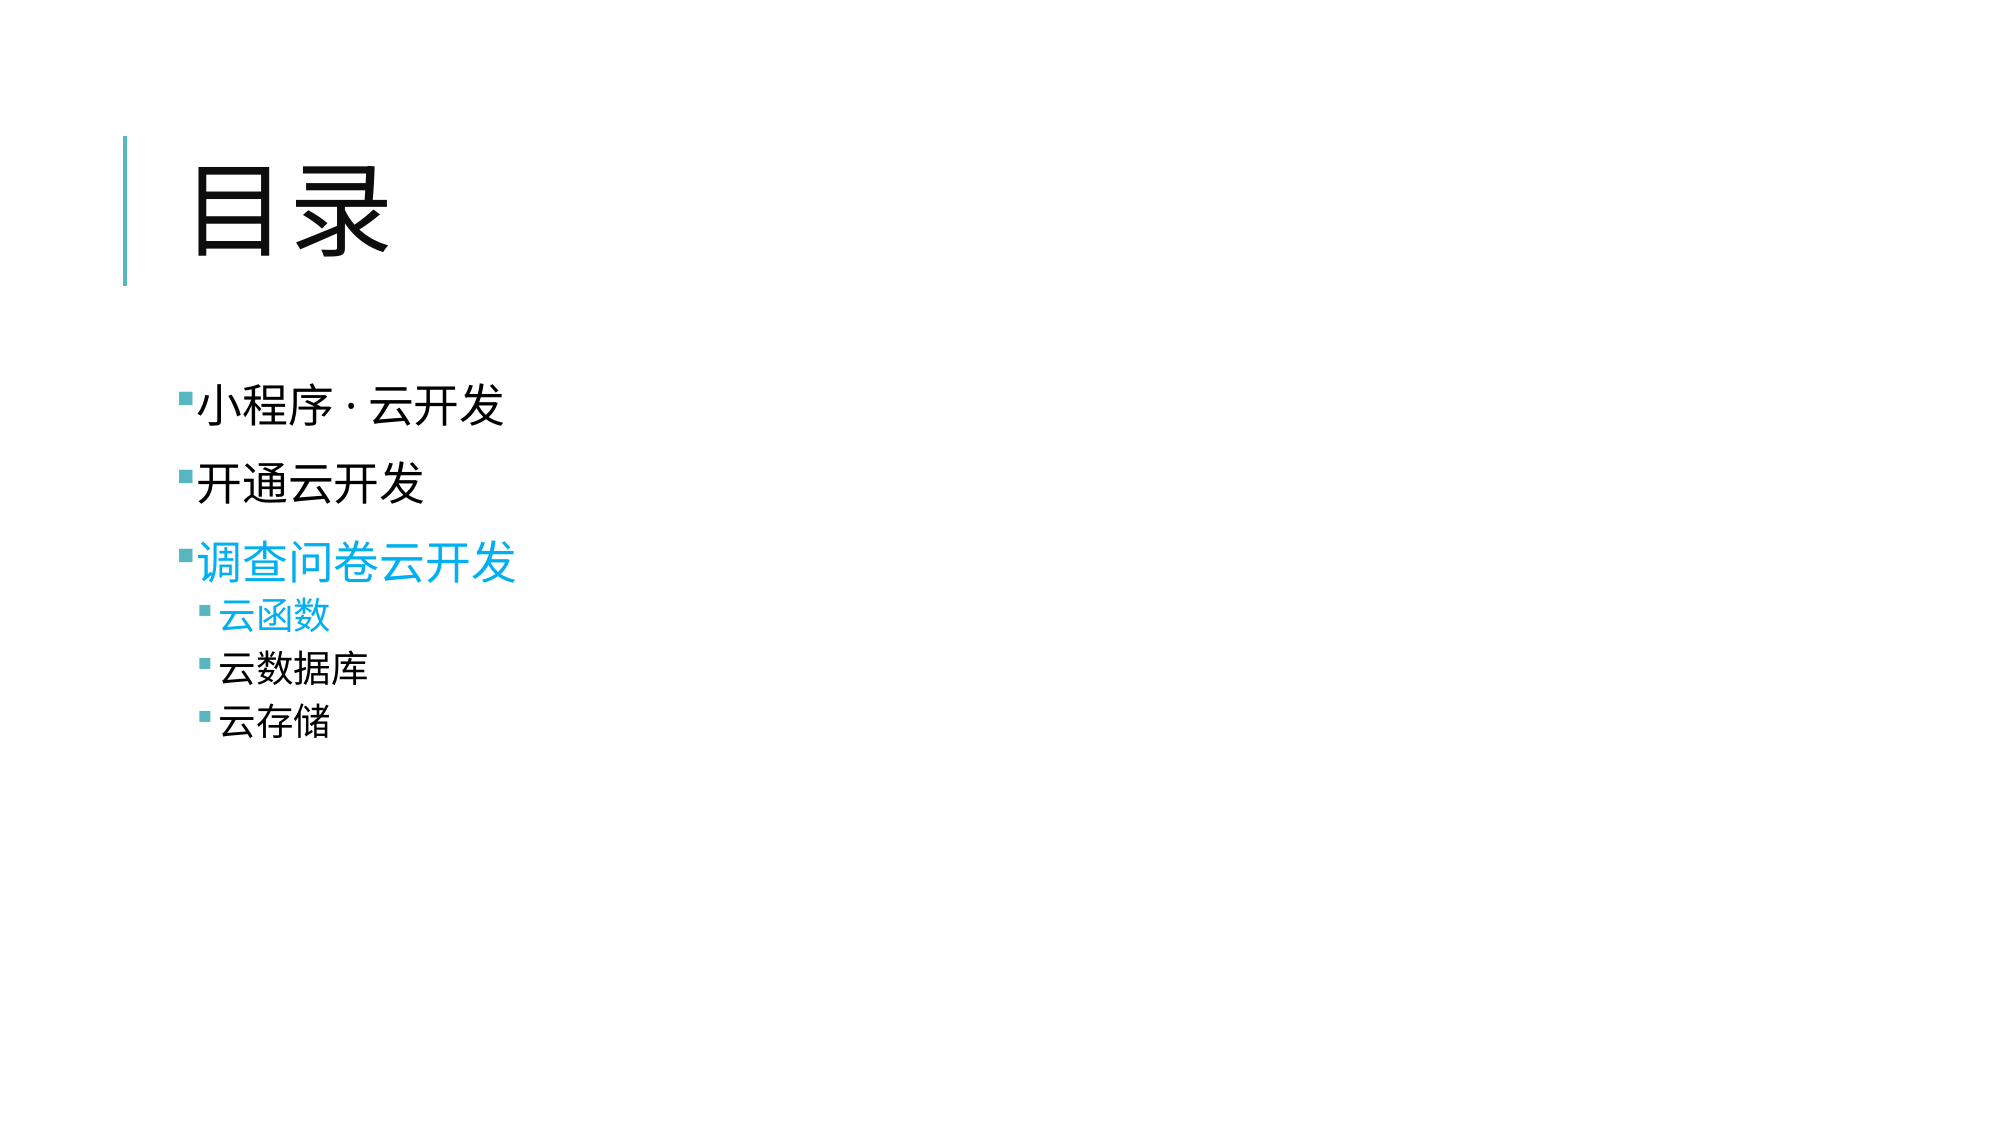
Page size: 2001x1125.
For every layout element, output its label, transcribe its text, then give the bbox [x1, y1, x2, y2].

title 目录 [168, 96, 1763, 342]
list 小程序·云开发 开通云开发 调查问卷云开发 云函数 云数据库 云存储 [168, 375, 1763, 1035]
